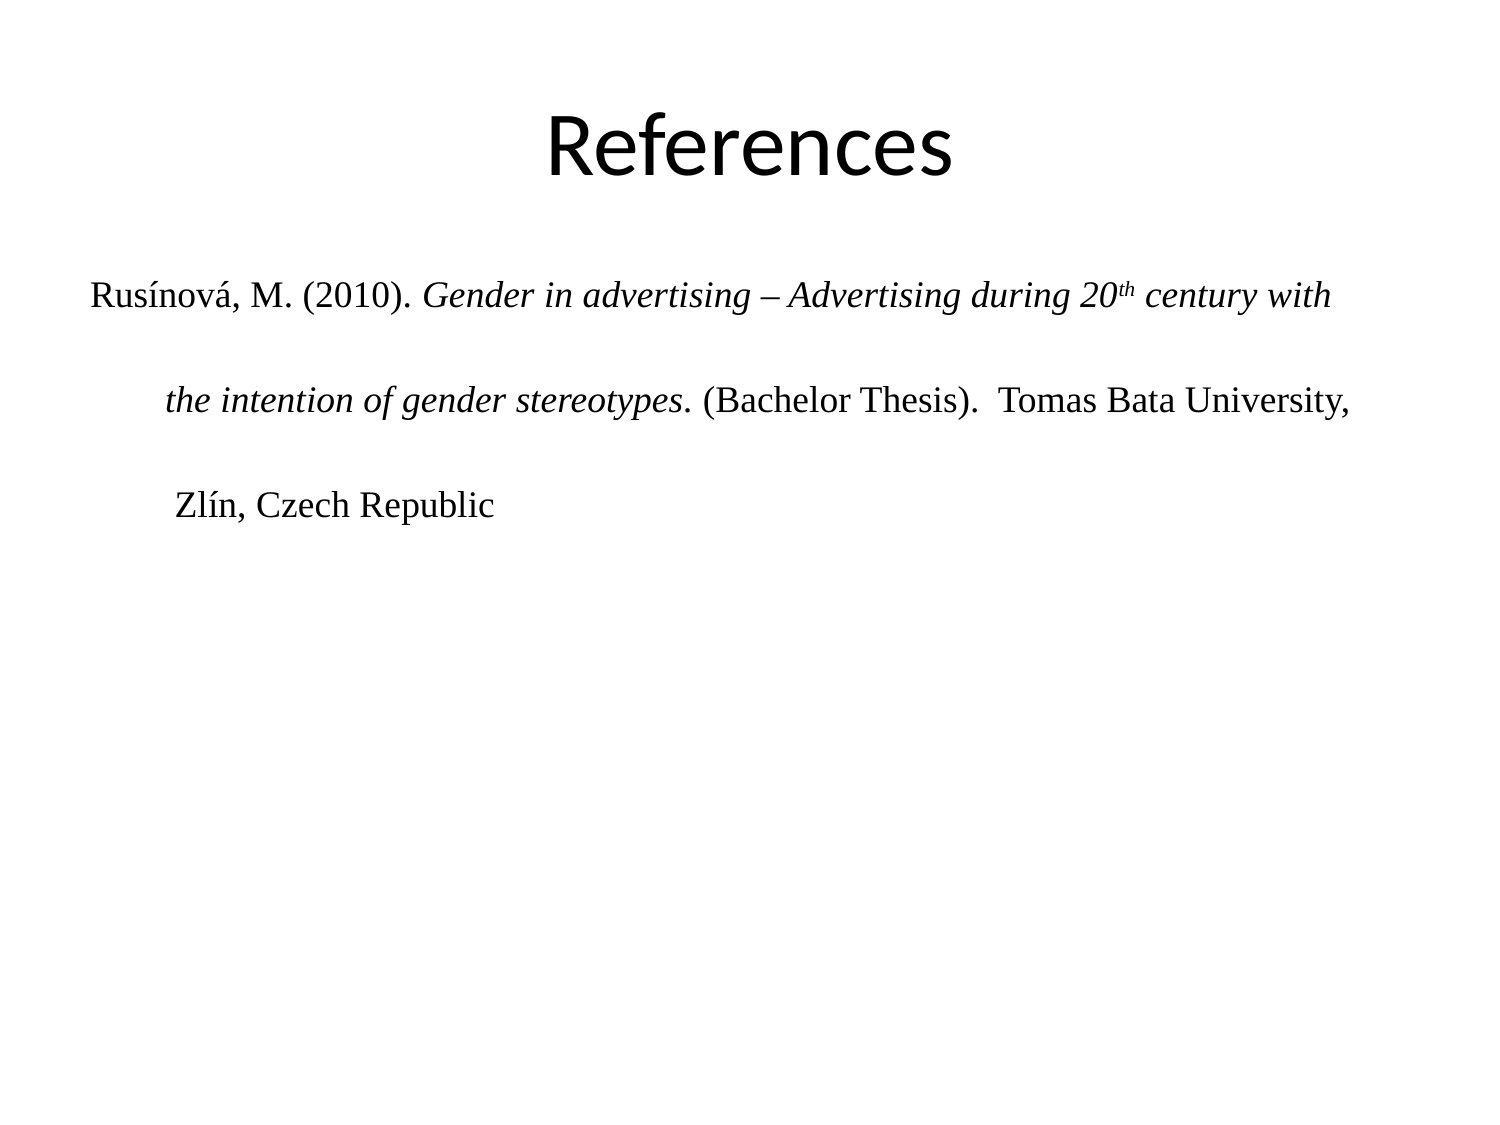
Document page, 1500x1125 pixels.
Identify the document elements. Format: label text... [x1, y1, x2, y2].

title References [75, 45, 1425, 233]
list Rusínová, M. (2010). Gender in advertising – Advertising during 20th century with the intention of gender stereotypes. (Bachelor Thesis). Tomas Bata University, Zlín, Czech Republic [75, 262, 1425, 1005]
